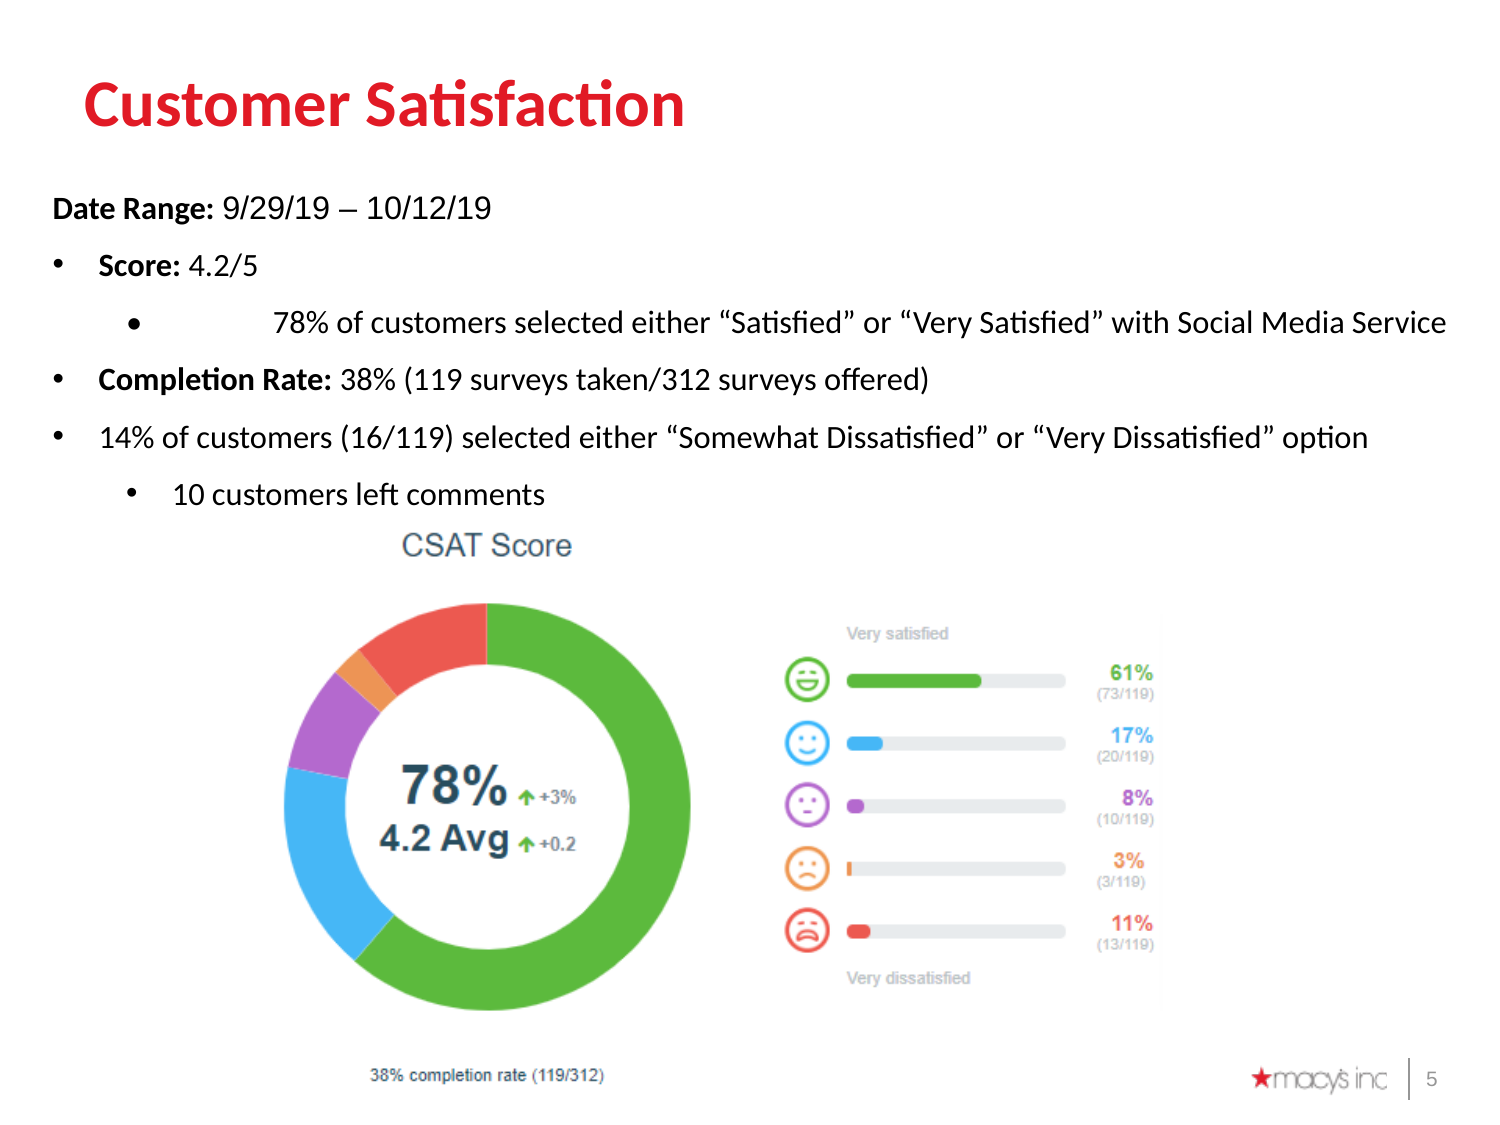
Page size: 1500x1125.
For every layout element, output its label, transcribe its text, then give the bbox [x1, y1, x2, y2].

list Date Range: 9/29/19 – 10/12/19 Score: 4.2/5 • 78% of customers selected either “Satisfied” or “Very Satisfied” with Social Media Service Completion Rate: 38% (119 surveys taken/312 surveys offered) 14% of customers (16/119) selected either “Somewhat Dissatisfied” or “Very Dissatisfied” option 10 customers left comments [37, 167, 1475, 525]
title Customer Satisfaction [69, 52, 1364, 175]
picture [263, 516, 1163, 1097]
